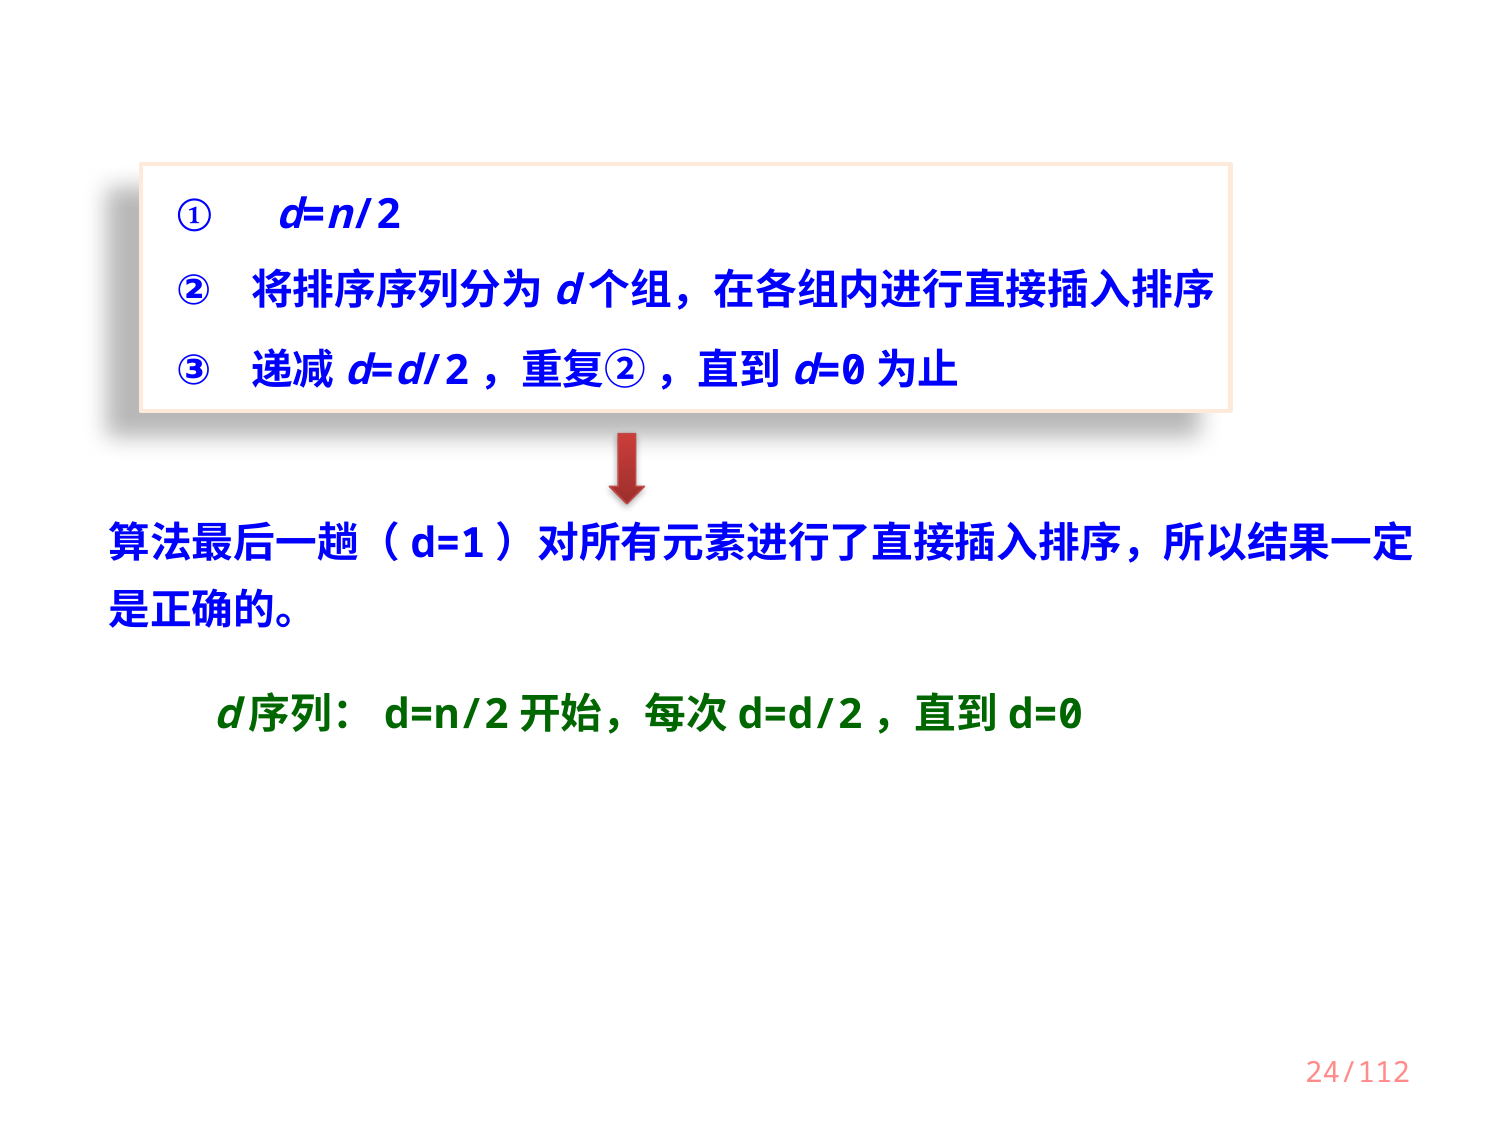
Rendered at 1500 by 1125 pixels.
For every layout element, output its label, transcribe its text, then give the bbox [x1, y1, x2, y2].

slide_number 24/112 [1242, 1042, 1425, 1103]
text_box d=n/2 将排序序列分为d个组，在各组内进行直接插入排序 递减d=d/2，重复② ，直到d=0为止 [139, 162, 1233, 413]
text_box d序列：d=n/2开始，每次d=d/2，直到d=0 [199, 679, 1149, 745]
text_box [93, 433, 1442, 636]
